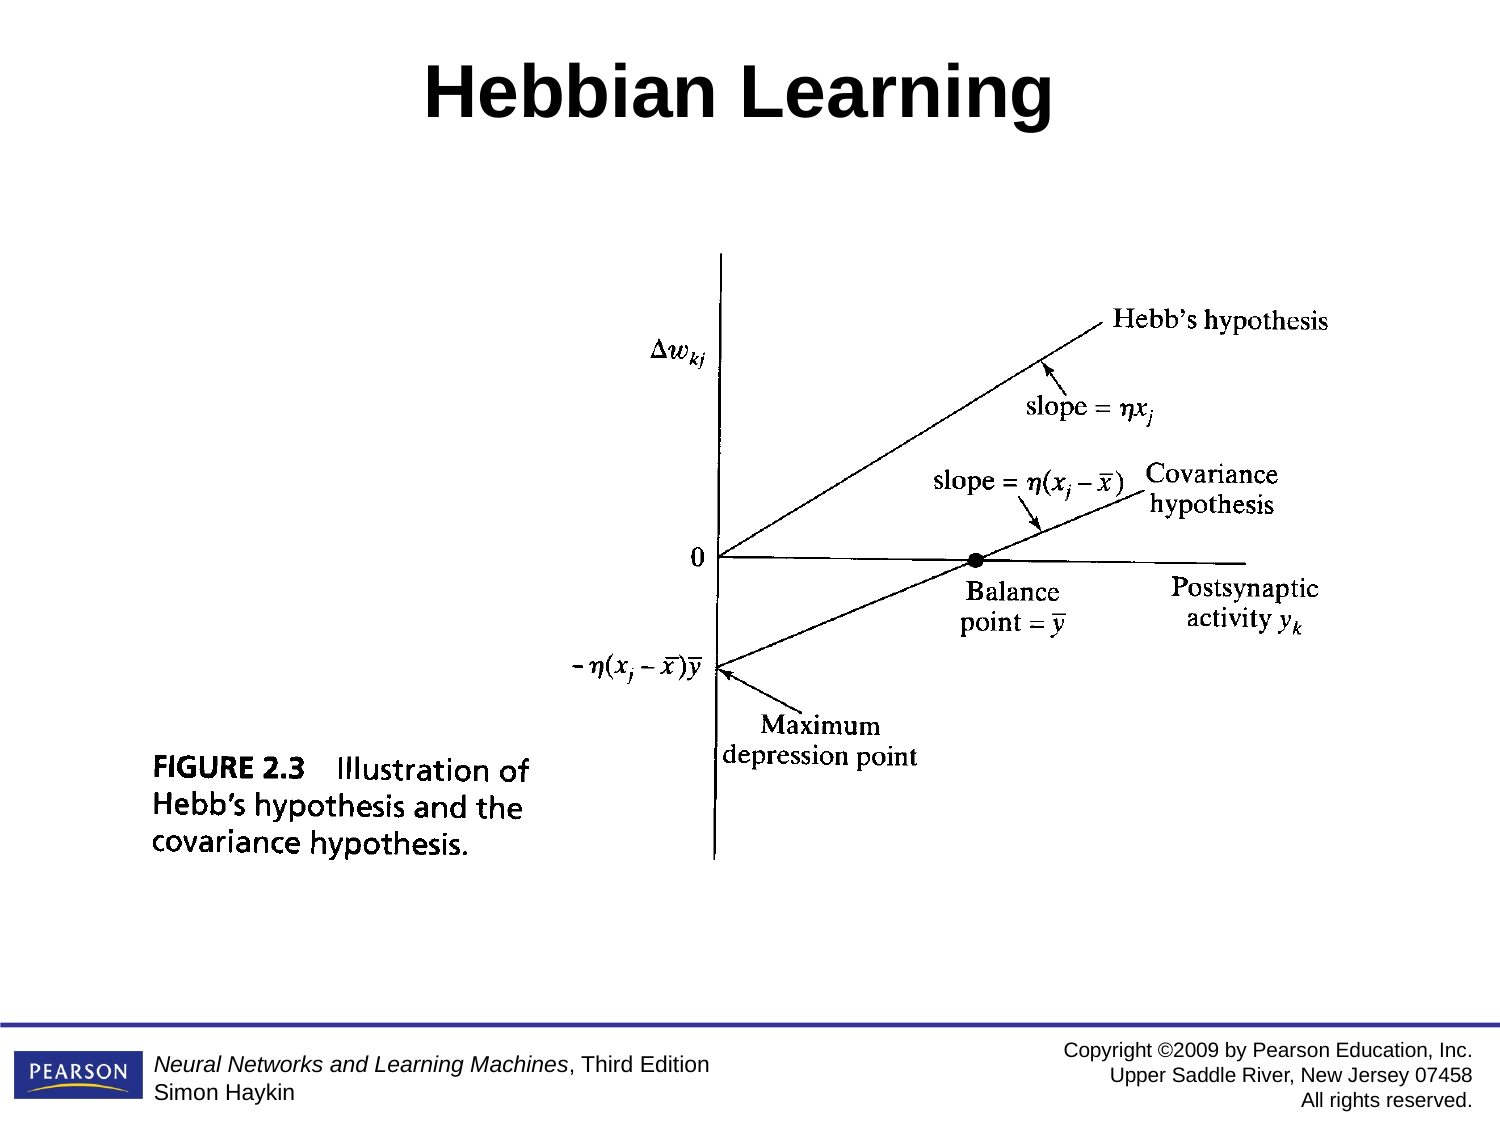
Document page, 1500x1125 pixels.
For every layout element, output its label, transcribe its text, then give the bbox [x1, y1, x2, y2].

title Hebbian Learning [75, 50, 1425, 125]
picture [12, 1049, 144, 1100]
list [87, 237, 1374, 888]
